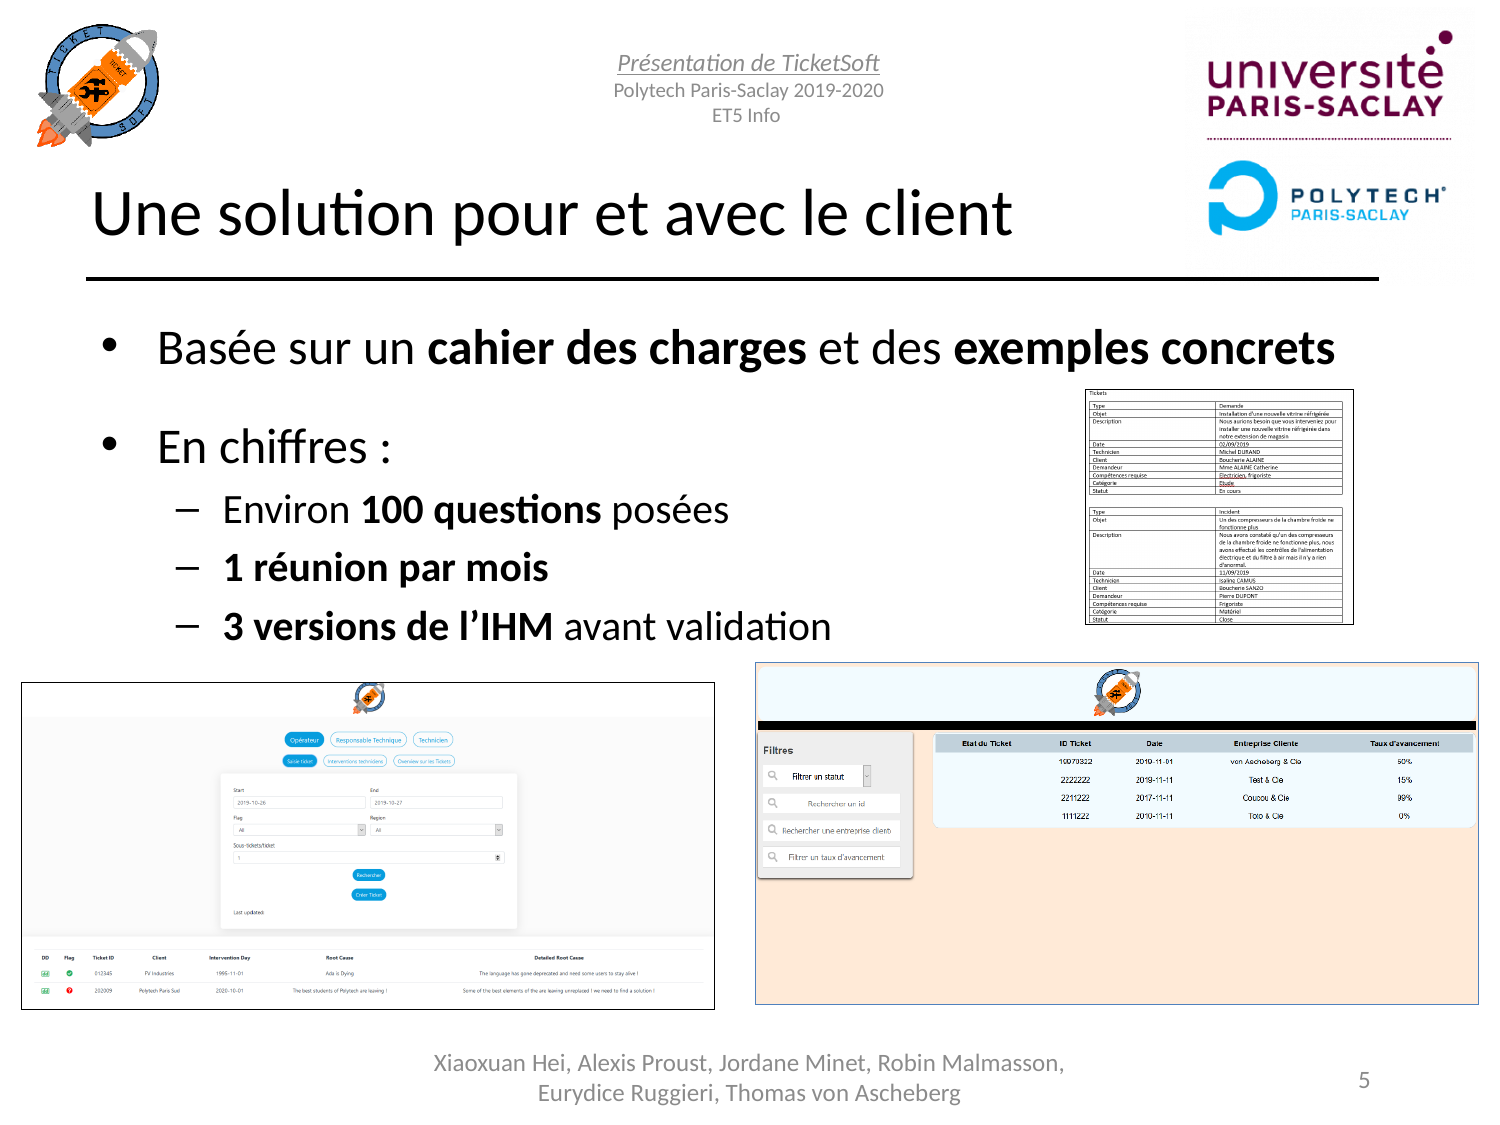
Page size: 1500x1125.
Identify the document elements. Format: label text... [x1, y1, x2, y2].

slide_number 5 [1274, 1048, 1386, 1108]
picture [21, 681, 715, 1010]
picture [755, 662, 1479, 1006]
picture [37, 24, 160, 148]
picture [1085, 389, 1354, 625]
footer Xiaoxuan Hei, Alexis Proust, Jordane Minet, Robin Malmasson, Eurydice Ruggieri, Thomas von Ascheberg [410, 1046, 1090, 1107]
text_box Présentation de TicketSoft Polytech Paris-Saclay 2019-2020 ET5 Info [511, 45, 987, 129]
picture [1184, 7, 1475, 287]
title Une solution pour et avec le client [76, 149, 1046, 268]
list Basée sur un cahier des charges et des exemples concrets En chiffres : Environ 100 questions posées 1 réunion par mois 3 versions de l’IHM avant validation [85, 306, 1387, 1005]
